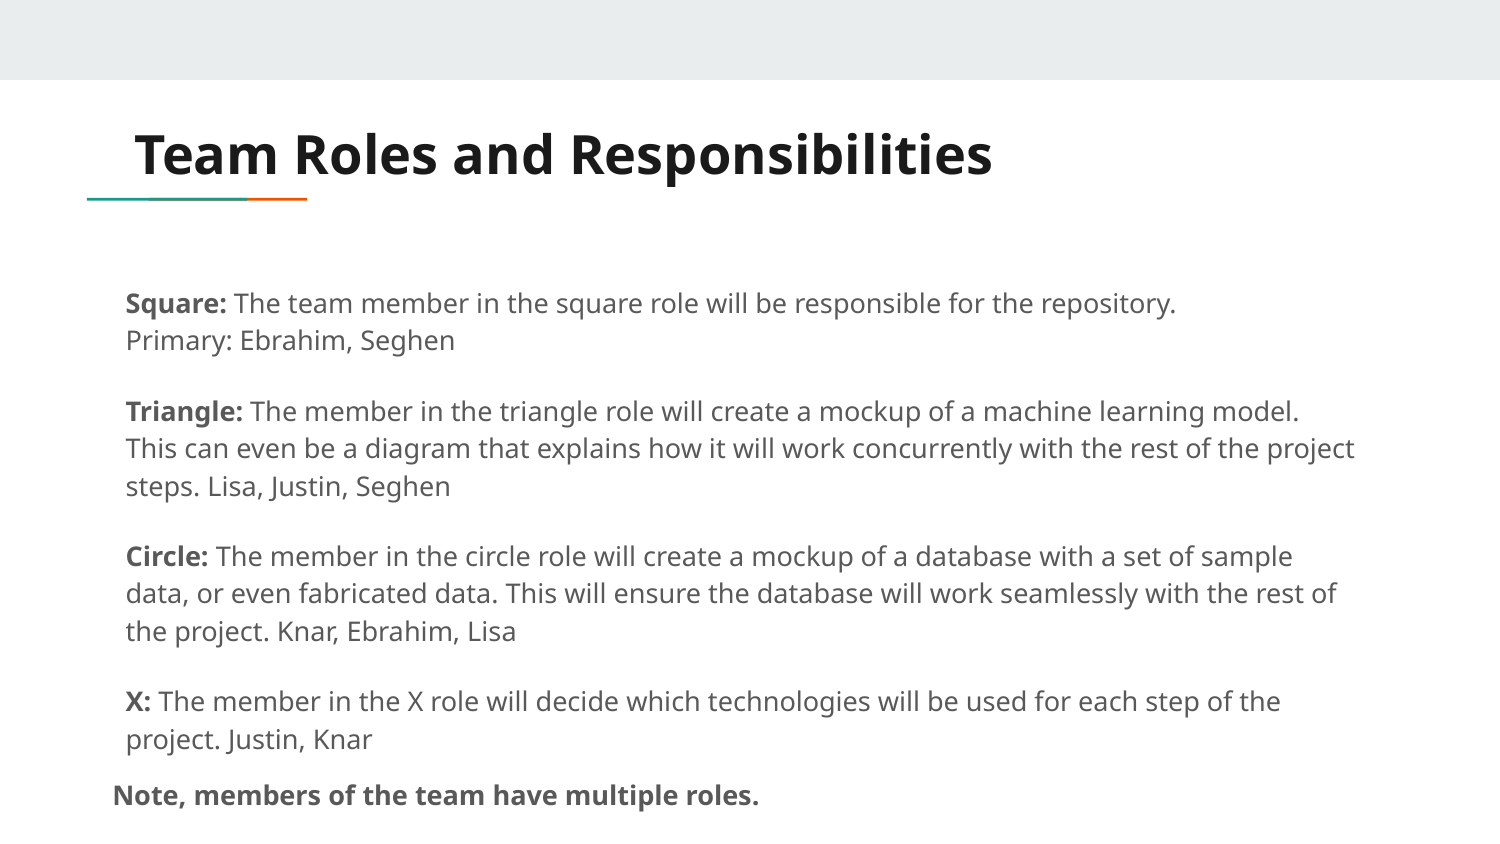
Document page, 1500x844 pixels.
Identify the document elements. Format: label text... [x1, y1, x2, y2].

list Square: The team member in the square role will be responsible for the repository. Primary: Ebrahim, Seghen Triangle: The member in the triangle role will create a mockup of a machine learning model. This can even be a diagram that explains how it will work concurrently with the rest of the project steps. Lisa, Justin, Seghen Circle: The member in the circle role will create a mockup of a database with a set of sample data, or even fabricated data. This will ensure the database will work seamlessly with the rest of the project. Knar, Ebrahim, Lisa X: The member in the X role will decide which technologies will be used for each step of the project. Justin, Knar [110, 266, 1372, 638]
title Team Roles and Responsibilities [119, 105, 1381, 194]
list Note, members of the team have multiple roles. [97, 758, 1359, 817]
